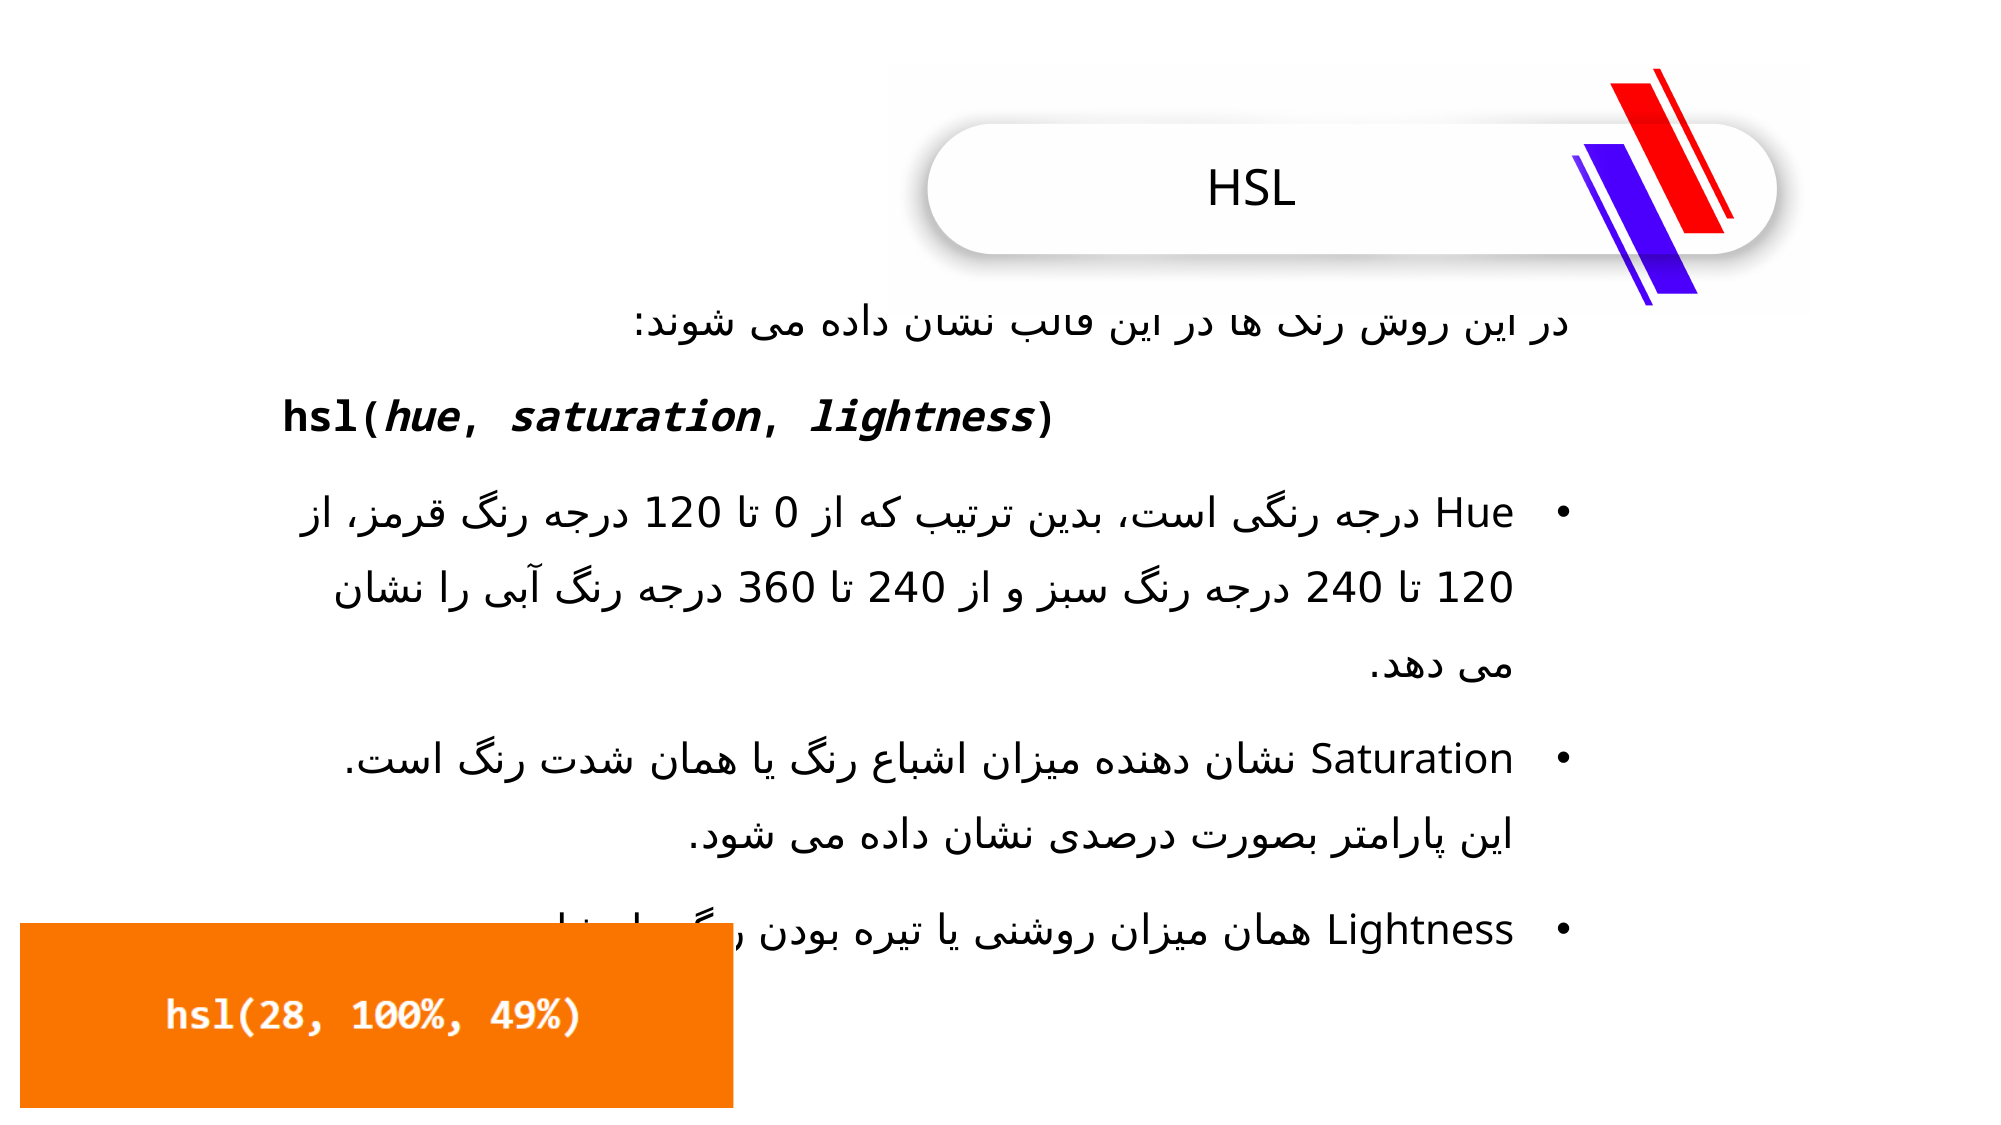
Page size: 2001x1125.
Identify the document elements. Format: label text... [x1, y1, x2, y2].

picture [20, 923, 736, 1108]
picture [887, 64, 1810, 315]
subtitle در این روش رنگ ها در این قالب نشان داده می شوند: hsl(hue, saturation, lightness) Hue درجه رنگی است، بدین ترتیب که از 0 تا 120 درجه رنگ قرمز، از 120 تا 240 درجه رنگ سبز و از 240 تا 360 درجه رنگ آبی را نشان می دهد. Saturation نشان دهنده میزان اشباع رنگ یا همان شدت رنگ است. این پارامتر بصورت درصدی نشان داده می شود. Lightness همان میزان روشنی یا تیره بودن رنگ را نشان می دهد. [268, 245, 1586, 977]
